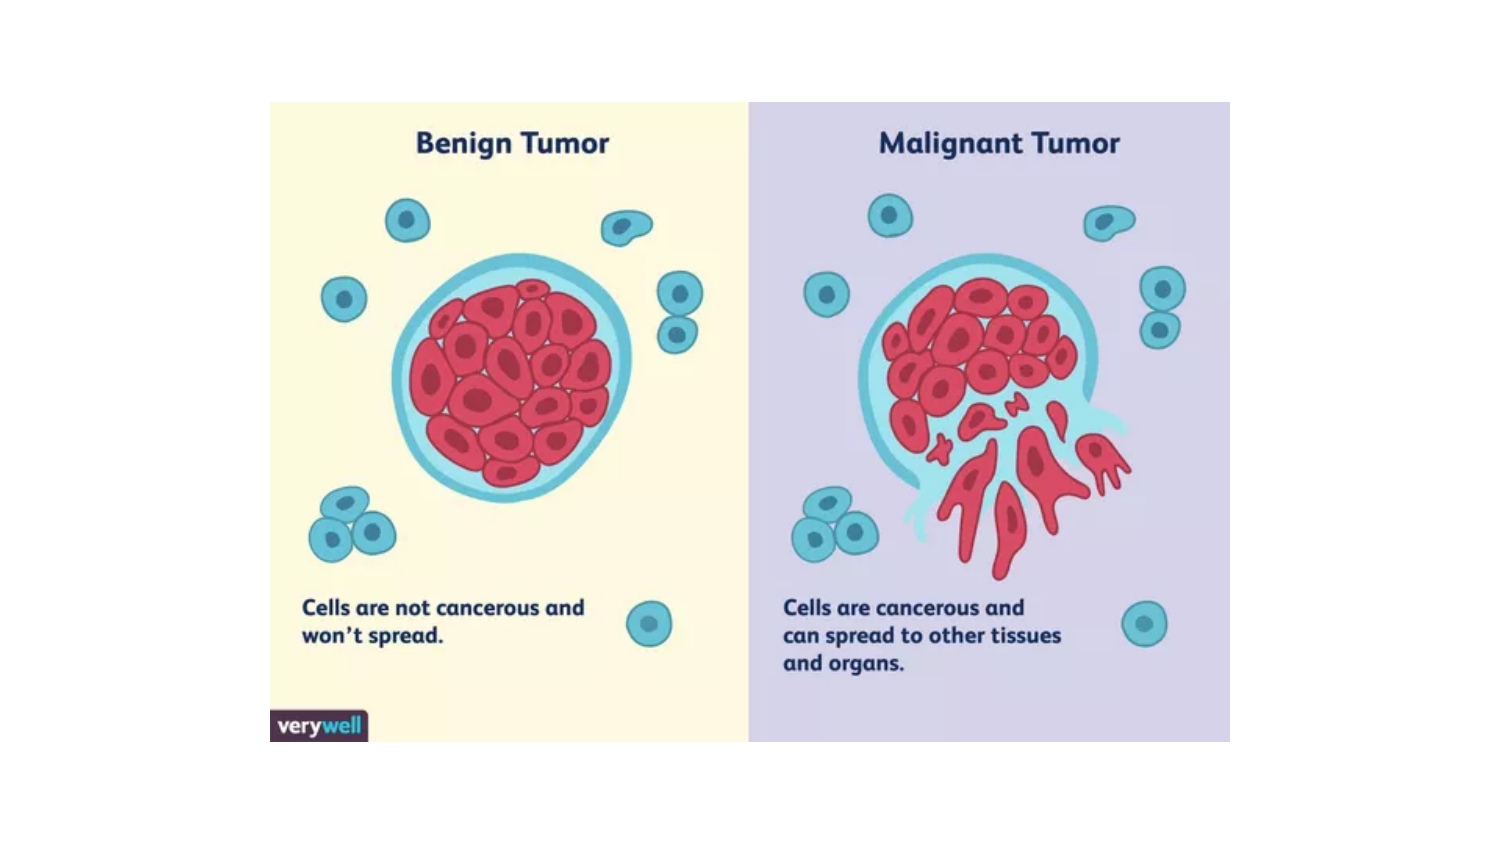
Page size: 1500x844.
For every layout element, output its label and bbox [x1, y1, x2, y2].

picture [270, 102, 1230, 742]
